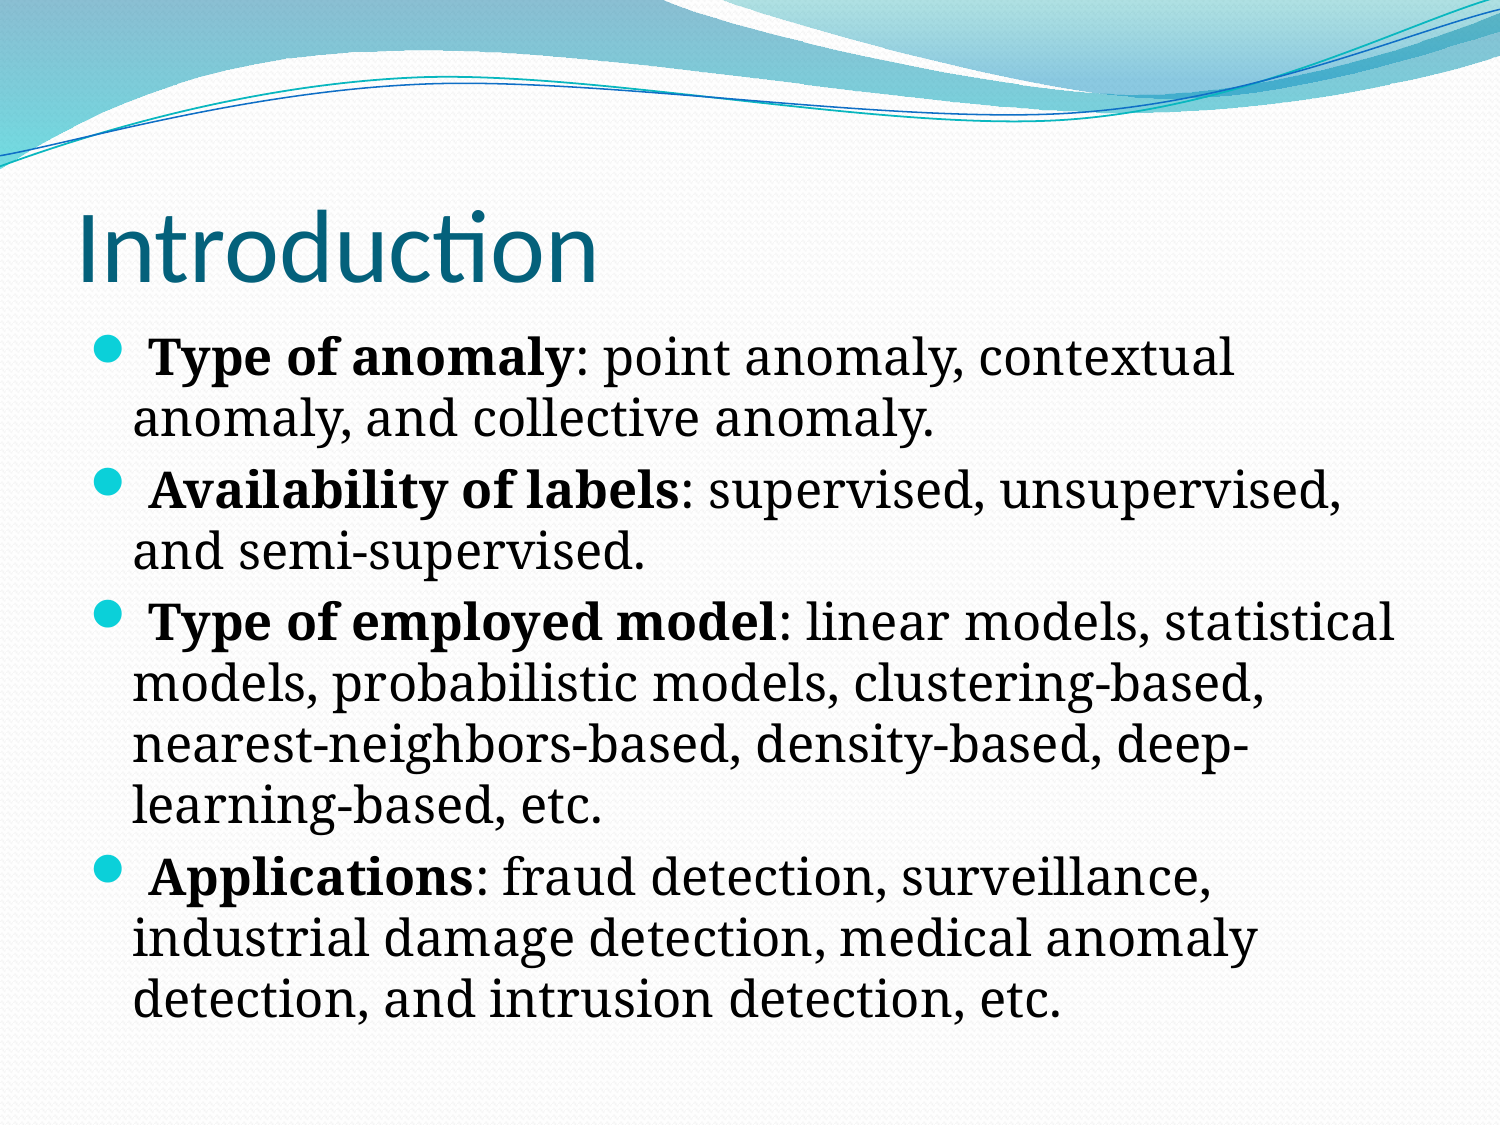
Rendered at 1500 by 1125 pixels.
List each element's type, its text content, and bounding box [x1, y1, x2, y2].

list Type of anomaly: point anomaly, contextual anomaly, and collective anomaly. Availability of labels: supervised, unsupervised, and semi-supervised. Type of employed model: linear models, statistical models, probabilistic models, clustering-based, nearest-neighbors-based, density-based, deep-learning-based, etc. Applications: fraud detection, surveillance, industrial damage detection, medical anomaly detection, and intrusion detection, etc. [75, 317, 1425, 1038]
title Introduction [75, 115, 1425, 303]
